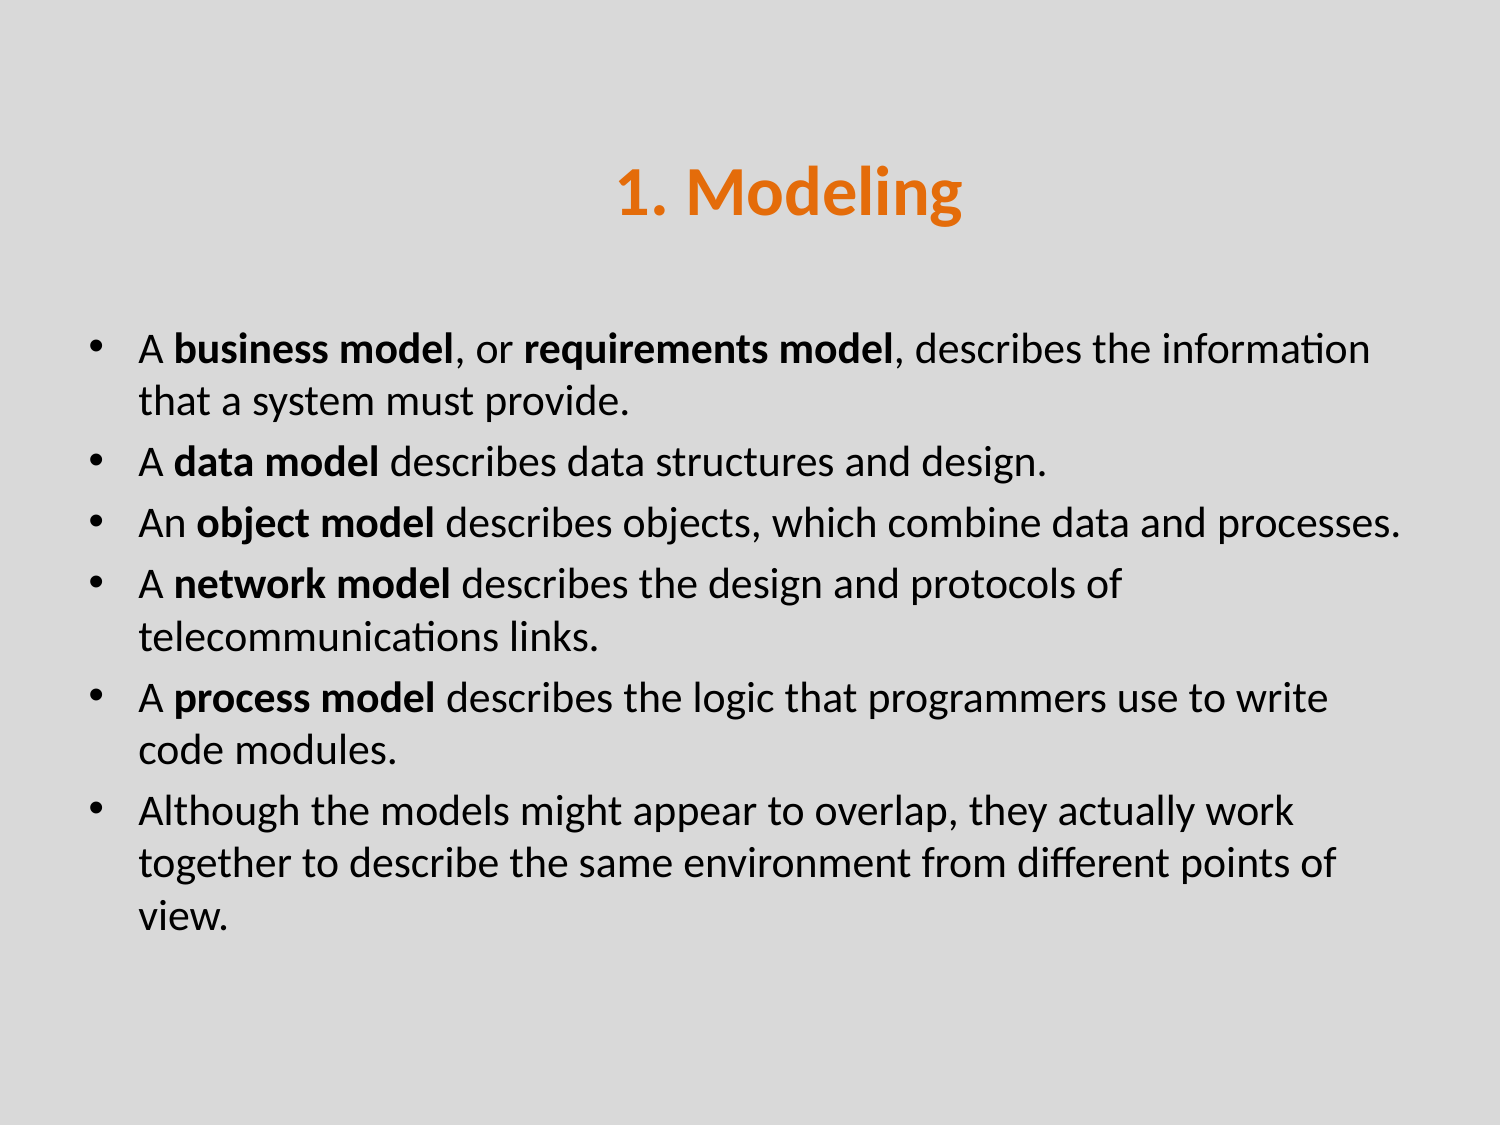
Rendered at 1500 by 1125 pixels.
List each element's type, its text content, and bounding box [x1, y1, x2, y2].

title 1. Modeling [599, 136, 1424, 237]
list A business model, or requirements model, describes the information that a system must provide. A data model describes data structures and design. An object model describes objects, which combine data and processes. A network model describes the design and protocols of telecommunications links. A process model describes the logic that programmers use to write code modules. Although the models might appear to overlap, they actually work together to describe the same environment from different points of view. [73, 311, 1424, 989]
